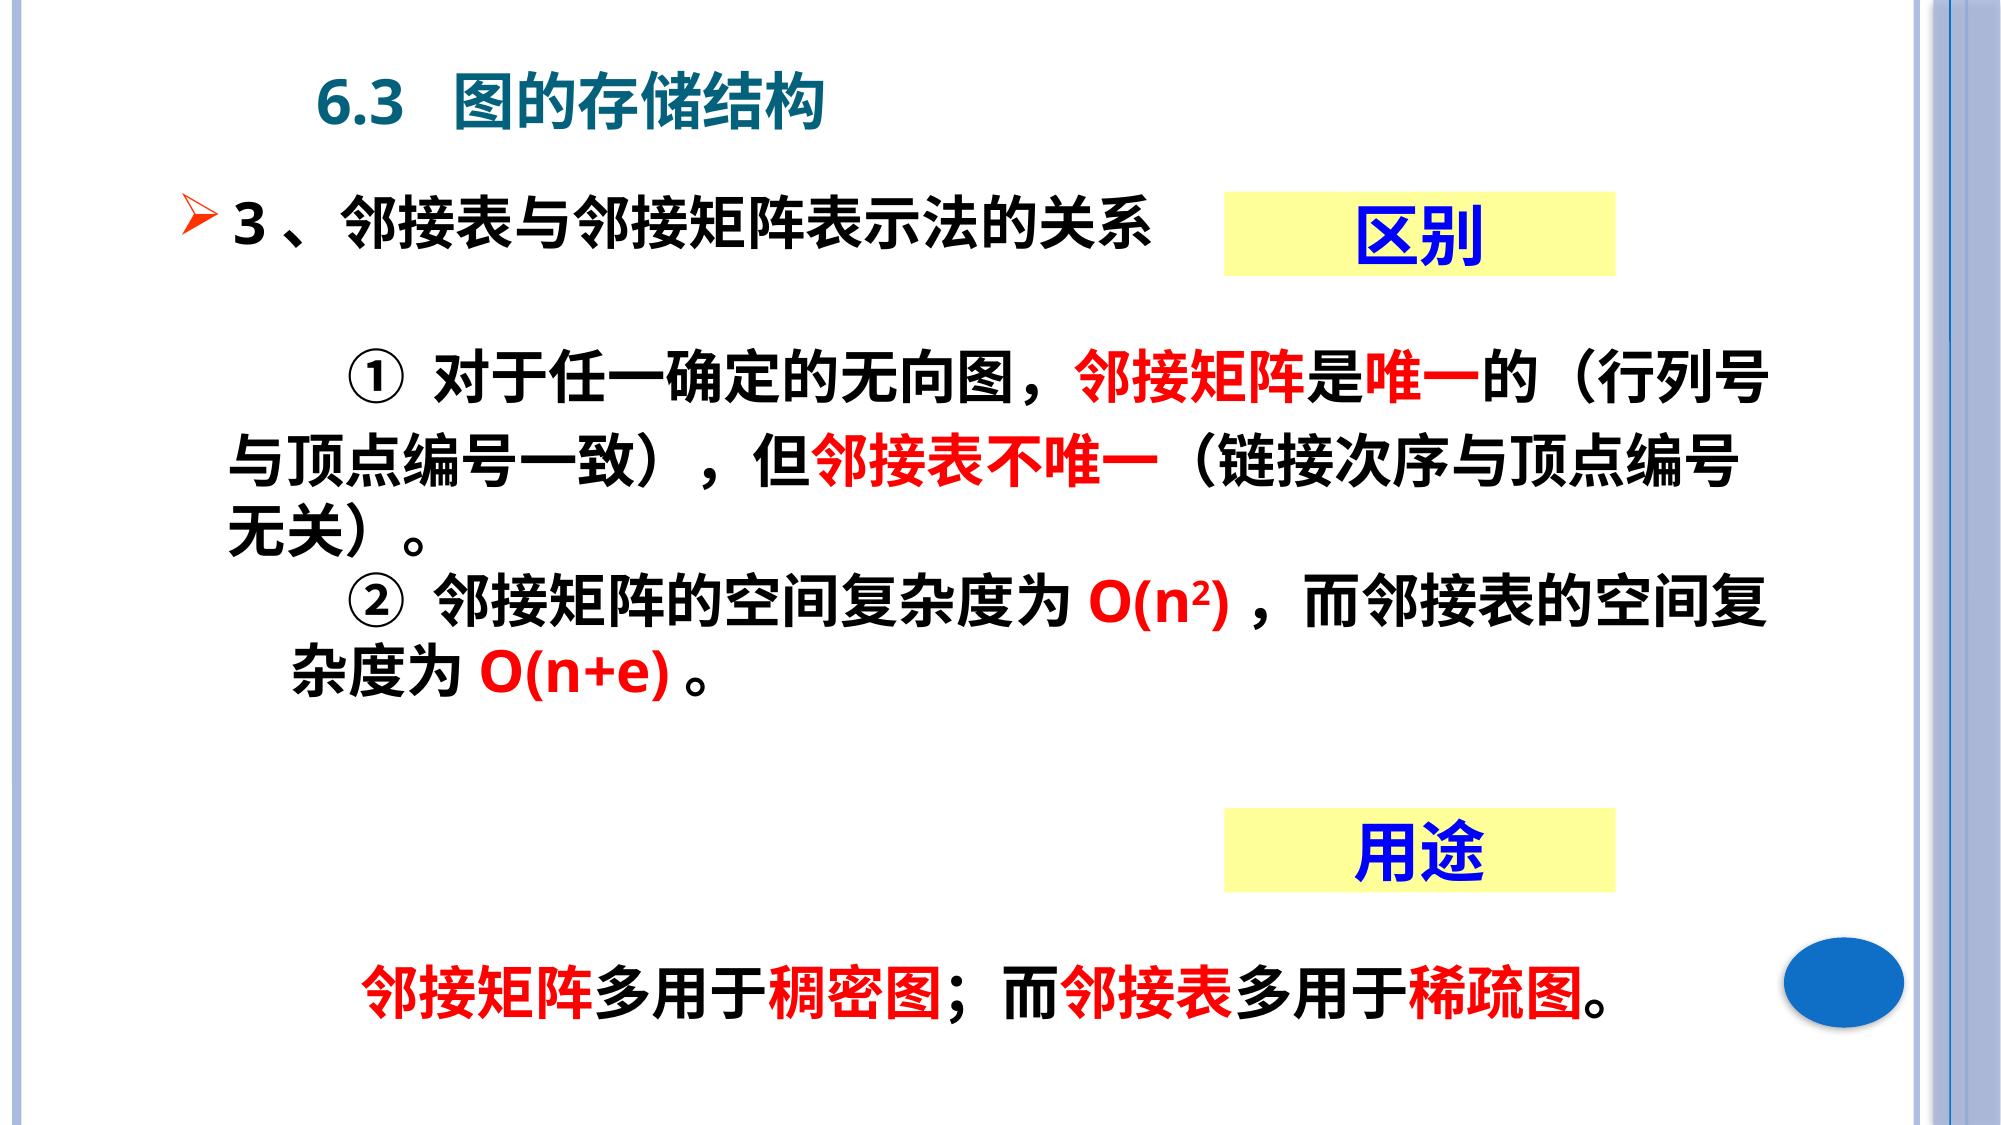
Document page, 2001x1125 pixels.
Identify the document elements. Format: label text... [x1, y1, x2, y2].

text_box 6.3 图的存储结构 [301, 52, 1034, 145]
text_box 区别 [1224, 191, 1616, 277]
text_box 邻接矩阵多用于稠密图；而邻接表多用于稀疏图。 [212, 949, 1796, 1034]
text_box ① 对于任一确定的无向图，邻接矩阵是唯一的（行列号 与顶点编号一致），但邻接表不唯一（链接次序与顶点编号 无关）。 ② 邻接矩阵的空间复杂度为O(n2)，而邻接表的空间复杂度为O(n+e)。 [213, 333, 1796, 712]
text_box 用途 [1224, 807, 1616, 893]
text_box 3、邻接表与邻接矩阵表示法的关系 [162, 164, 1189, 279]
